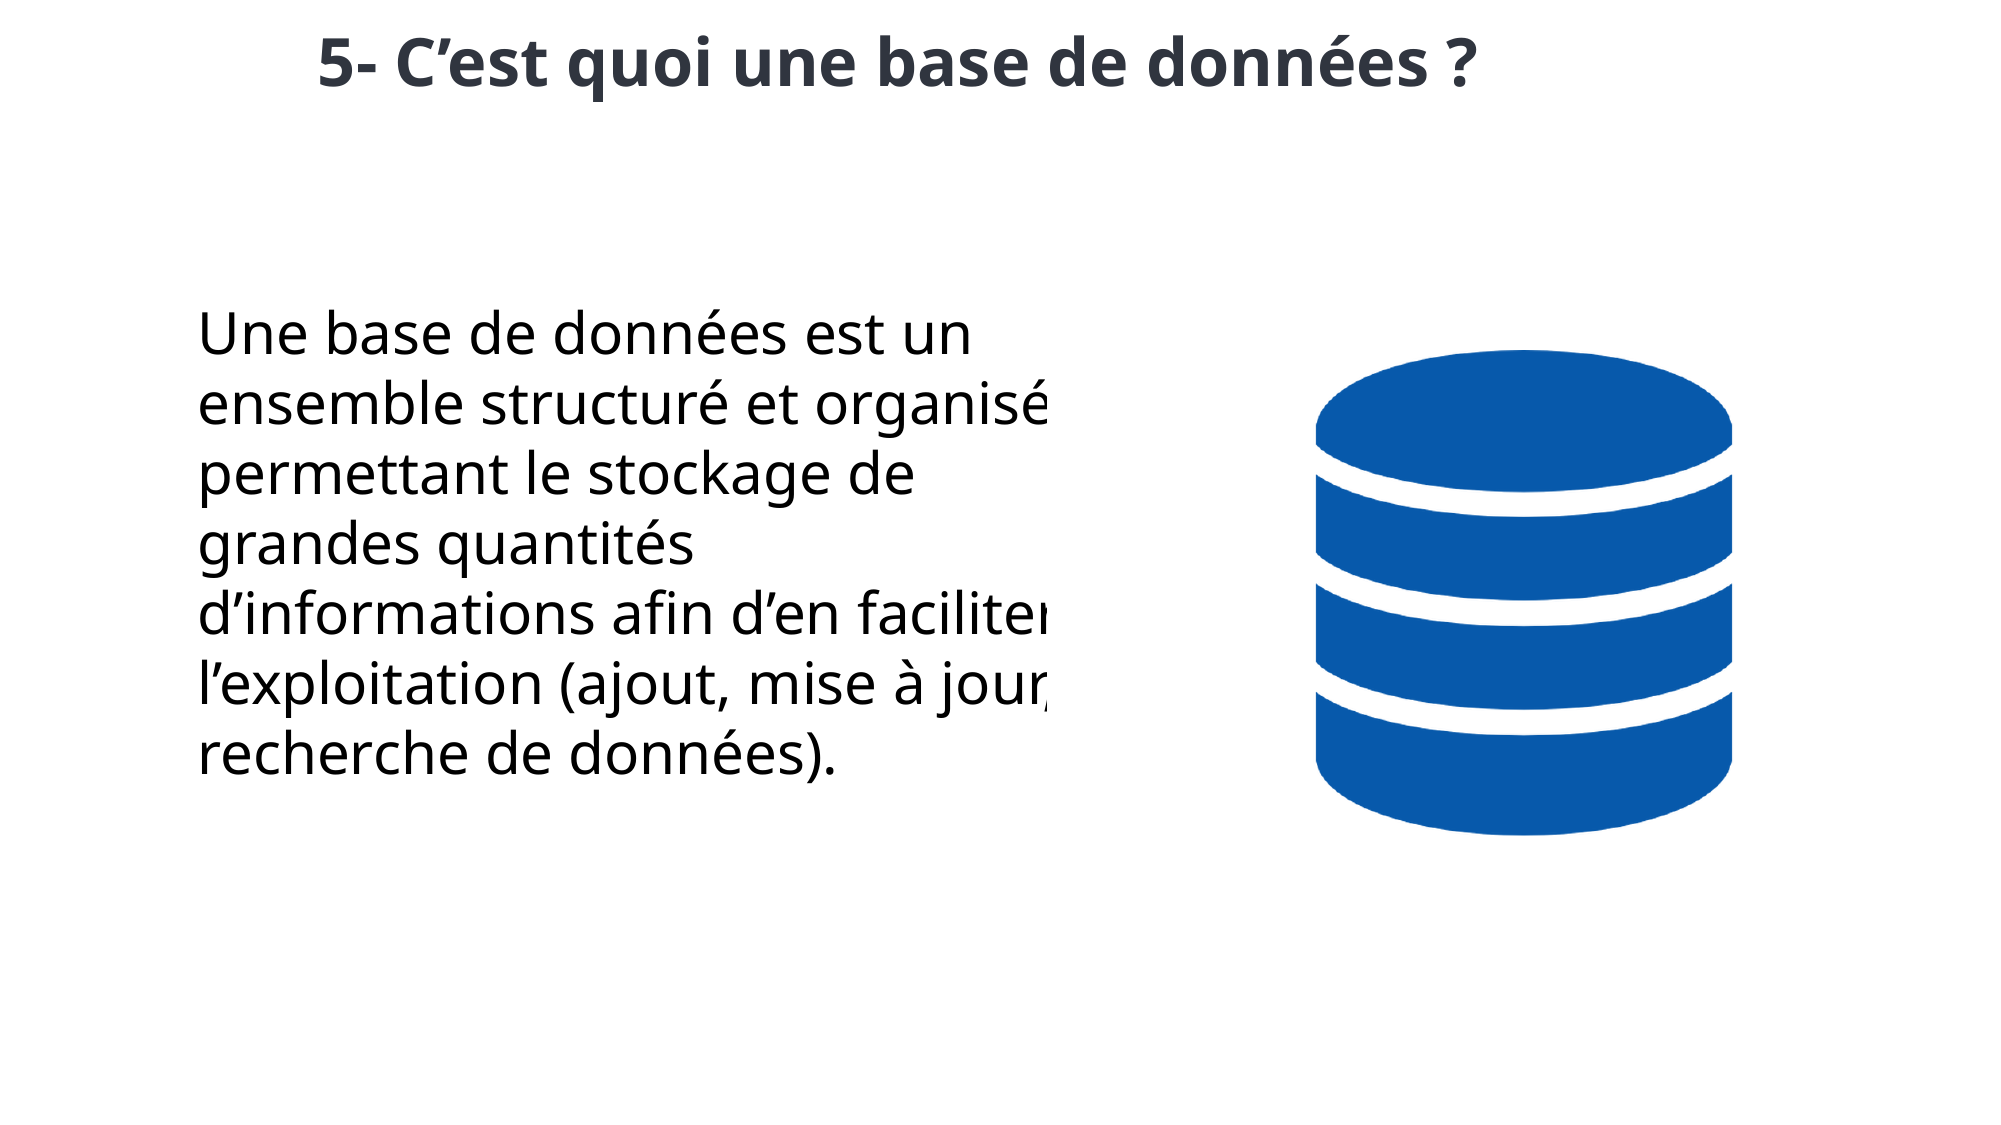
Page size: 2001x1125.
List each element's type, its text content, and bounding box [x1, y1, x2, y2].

text_box 5- C’est quoi une base de données ? [271, 20, 1527, 101]
picture [1047, 342, 2000, 843]
text_box Une base de données est un ensemble structuré et organisé permettant le stockage de grandes quantités d’informations afin d’en faciliter l’exploitation (ajout, mise à jour, recherche de données). [183, 288, 1100, 794]
